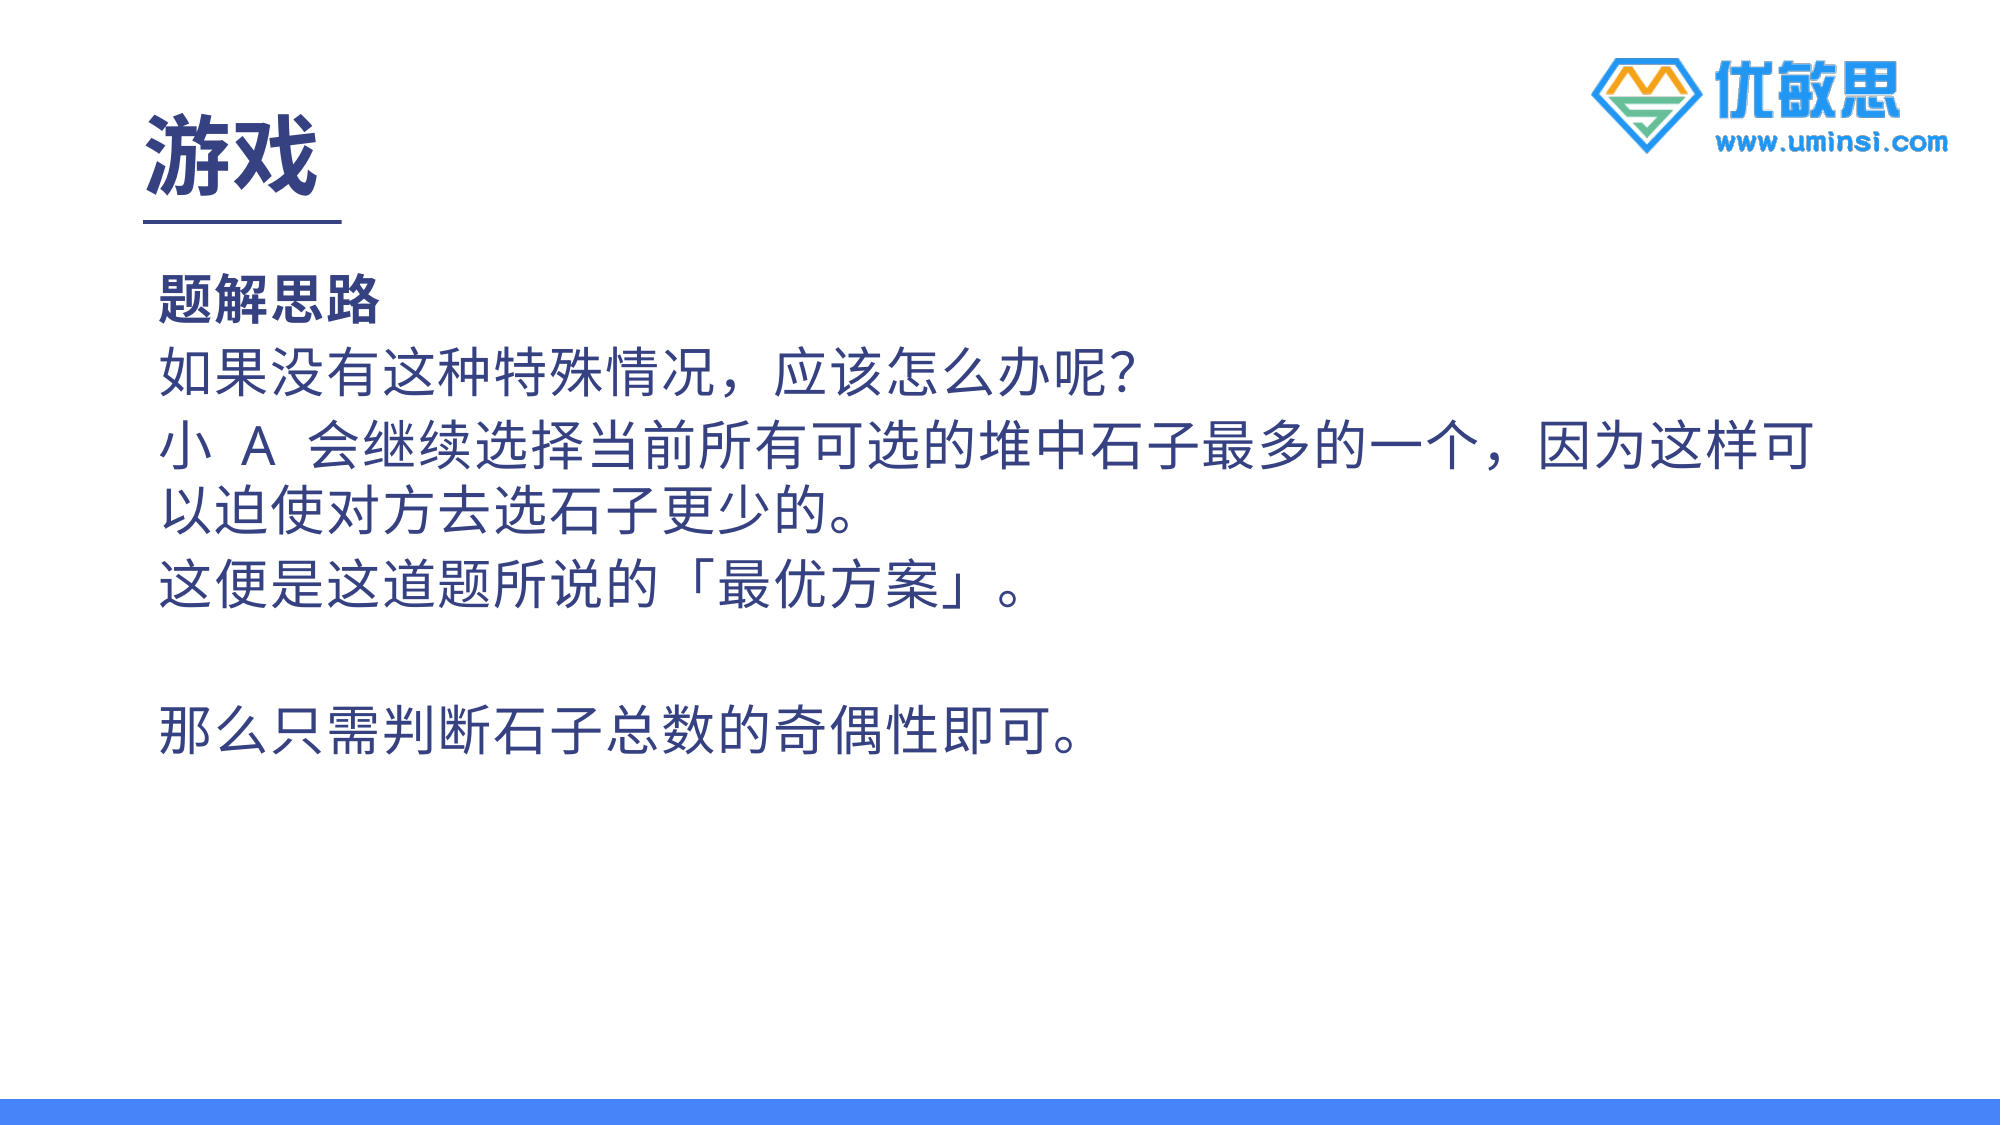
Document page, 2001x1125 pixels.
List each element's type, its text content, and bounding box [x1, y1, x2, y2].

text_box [142, 99, 1857, 225]
picture [0, 1099, 2000, 1125]
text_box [1591, 25, 1981, 174]
text_box 题解思路 如果没有这种特殊情况，应该怎么办呢？ 小 A 会继续选择当前所有可选的堆中石子最多的一个，因为这样可以迫使对方去选石子更少的。 这便是这道题所说的「最优方案」。 那么只需判断石子总数的奇偶性即可。 [150, 257, 1850, 843]
